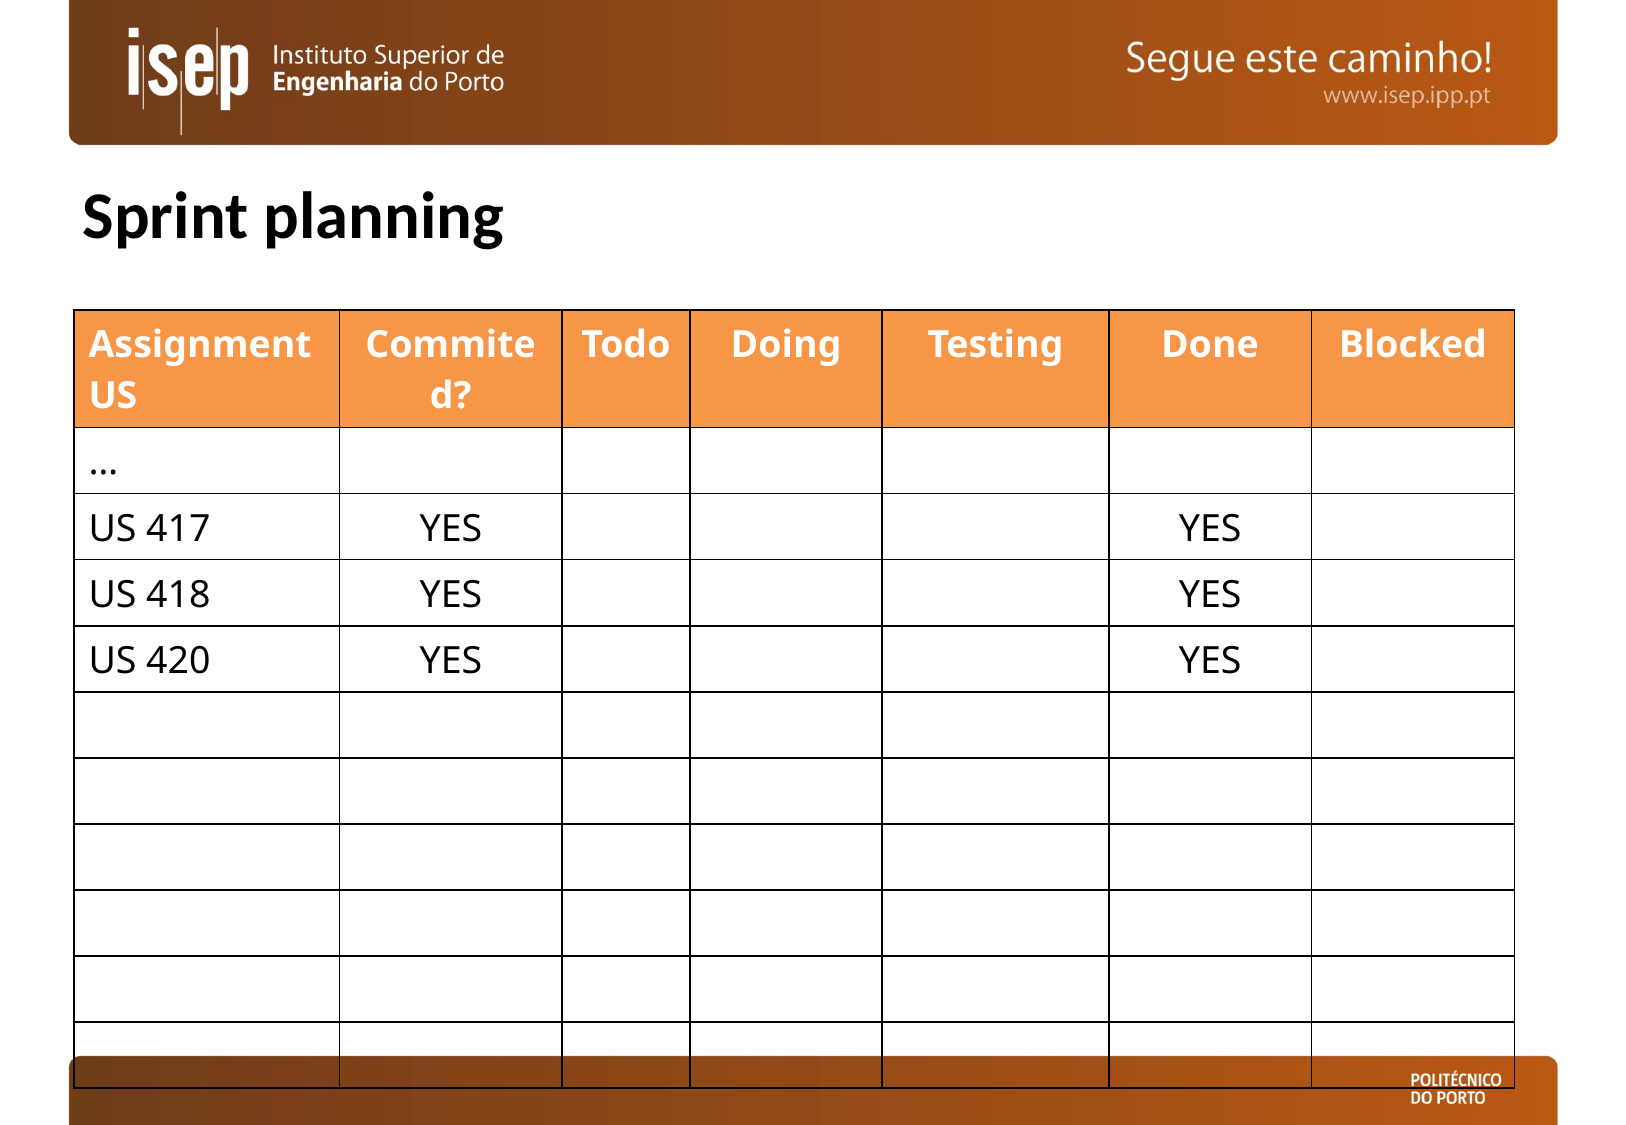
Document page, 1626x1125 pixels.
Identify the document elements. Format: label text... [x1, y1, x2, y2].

table_cell [691, 957, 881, 1021]
table_cell [1312, 891, 1514, 955]
table_cell [75, 957, 339, 1021]
table_cell [1312, 1023, 1514, 1087]
table_cell [1110, 1023, 1311, 1087]
table_cell [1110, 759, 1311, 823]
table_cell … [75, 428, 339, 493]
table_cell [1312, 759, 1514, 823]
table_header Assignment US [75, 311, 339, 427]
table_header Doing [691, 311, 881, 427]
table_cell [75, 891, 339, 955]
table_cell [691, 759, 881, 823]
table_cell [75, 1023, 339, 1087]
table_cell YES [1110, 494, 1311, 559]
table_cell [340, 825, 561, 889]
table_cell [563, 560, 689, 625]
table_cell [1110, 428, 1311, 493]
table_cell YES [1110, 627, 1311, 691]
table_cell [563, 428, 689, 493]
table_cell [1312, 693, 1514, 757]
table_cell [883, 957, 1108, 1021]
table_cell [1312, 825, 1514, 889]
table_cell [340, 891, 561, 955]
table_cell [563, 494, 689, 559]
table_cell [883, 1023, 1108, 1087]
table_cell [883, 494, 1108, 559]
table_cell [340, 957, 561, 1021]
table_header Blocked [1312, 311, 1514, 427]
table_cell [883, 560, 1108, 625]
title Sprint planning [67, 164, 1581, 258]
table_cell [691, 825, 881, 889]
table_cell [563, 693, 689, 757]
table_cell [1312, 494, 1514, 559]
table_cell [883, 891, 1108, 955]
picture [0, 0, 1626, 1125]
table_cell [340, 759, 561, 823]
table_cell [691, 627, 881, 691]
table_cell YES [340, 560, 561, 625]
table_cell [691, 560, 881, 625]
table_cell [691, 693, 881, 757]
table_cell [1312, 428, 1514, 493]
table_cell [883, 693, 1108, 757]
table_header Testing [883, 311, 1108, 427]
table_cell US 420 [75, 627, 339, 691]
table_cell US 418 [75, 560, 339, 625]
table_header Todo [563, 311, 689, 427]
table_cell [883, 627, 1108, 691]
table_cell [563, 1023, 689, 1087]
table_cell [75, 825, 339, 889]
table_cell [563, 957, 689, 1021]
table_cell [1312, 957, 1514, 1021]
table_cell [1312, 627, 1514, 691]
table_cell [563, 759, 689, 823]
table_cell YES [340, 494, 561, 559]
table_cell [1312, 560, 1514, 625]
table_cell [1110, 957, 1311, 1021]
table_cell [563, 891, 689, 955]
table_cell [1110, 693, 1311, 757]
table_cell [1110, 825, 1311, 889]
table_cell [340, 693, 561, 757]
table_cell US 417 [75, 494, 339, 559]
table_cell [75, 693, 339, 757]
table_cell [691, 1023, 881, 1087]
table_cell [340, 428, 561, 493]
table_cell [691, 428, 881, 493]
table_cell [691, 891, 881, 955]
table_cell [883, 759, 1108, 823]
table_cell YES [340, 627, 561, 691]
table_cell [1110, 891, 1311, 955]
table_header Done [1110, 311, 1311, 427]
table_cell [883, 428, 1108, 493]
table_cell [75, 759, 339, 823]
table_header Commited? [340, 311, 561, 427]
table_cell [563, 825, 689, 889]
table_cell YES [1110, 560, 1311, 625]
table_cell [563, 627, 689, 691]
table_cell [691, 494, 881, 559]
table_cell [340, 1023, 561, 1087]
table_cell [883, 825, 1108, 889]
